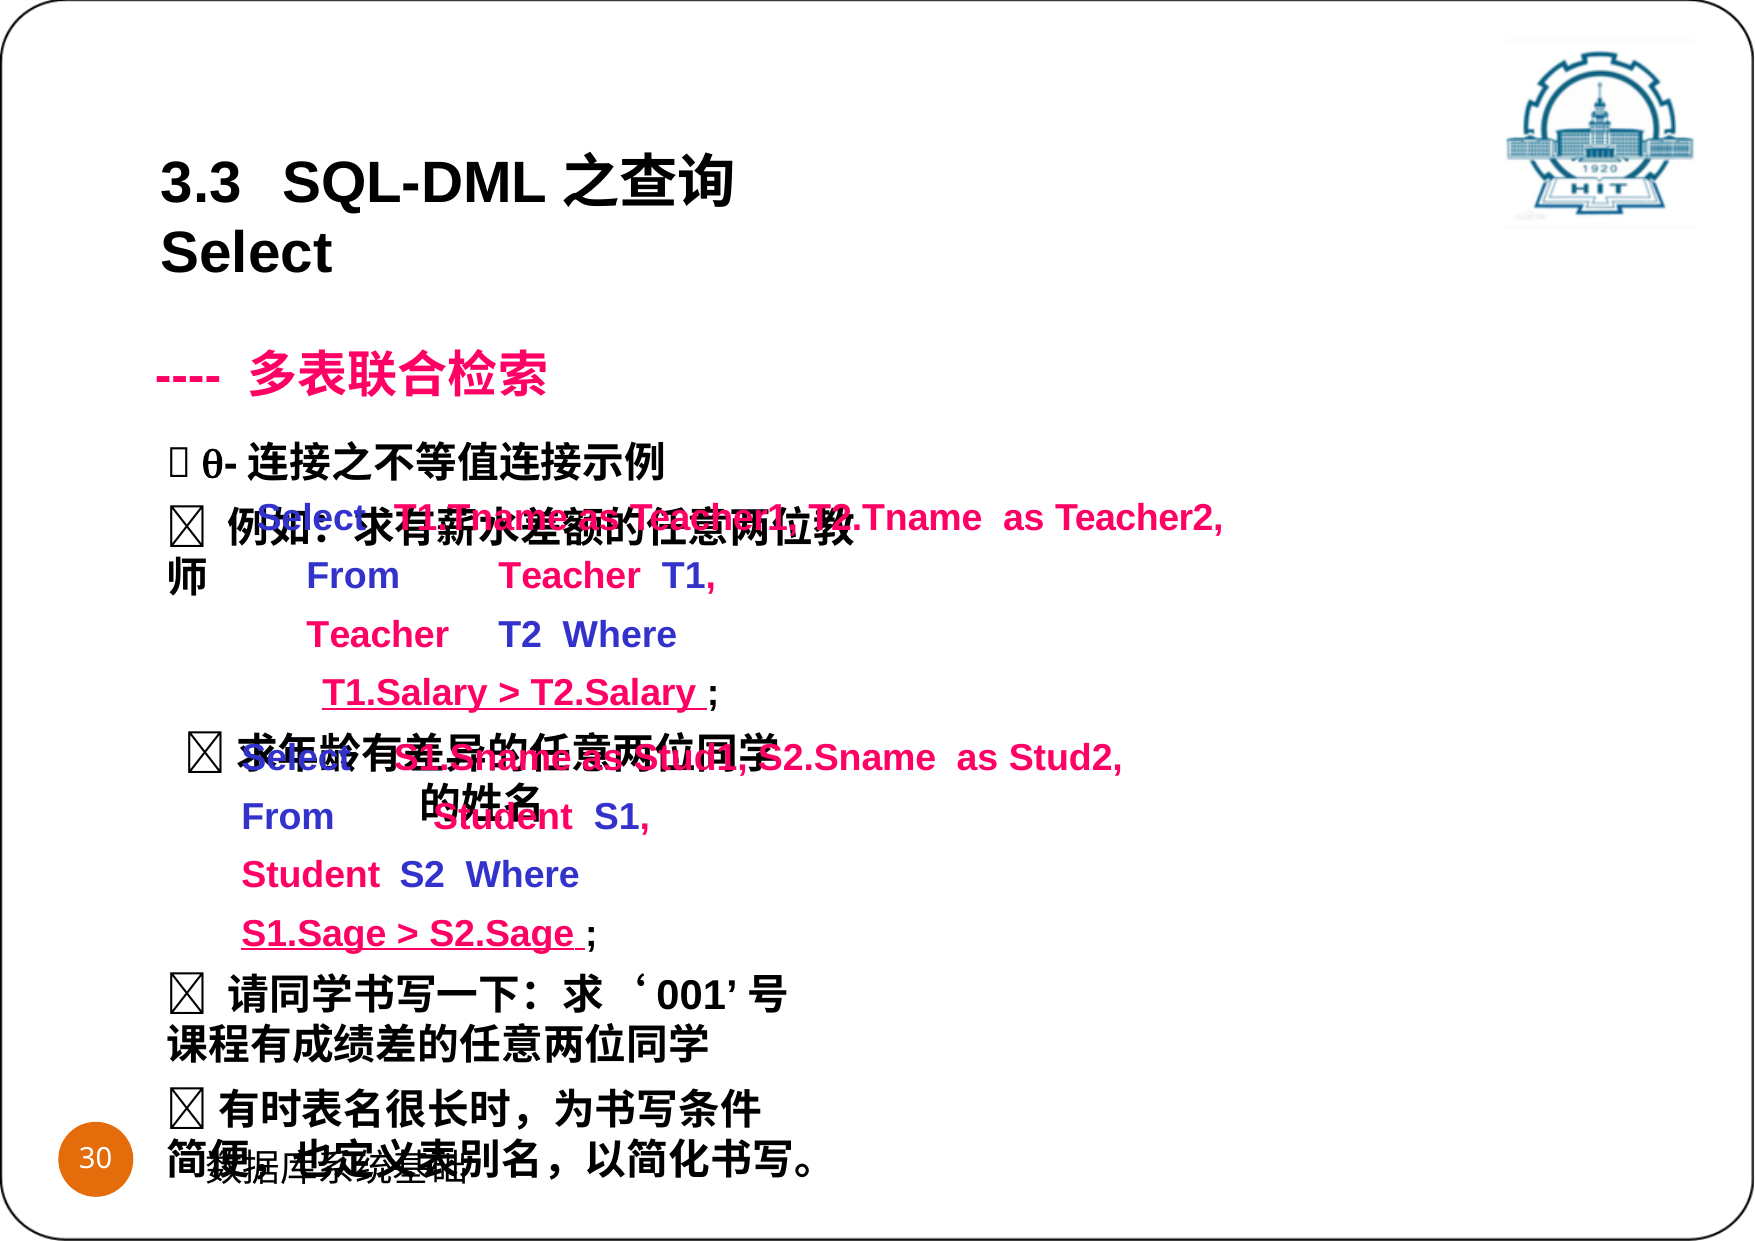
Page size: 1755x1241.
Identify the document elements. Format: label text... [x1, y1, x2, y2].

text_box S1.Sname as Stud1, S2.Sname as Stud2, [391, 733, 1129, 778]
picture [0, 0, 1755, 1241]
text_box From Student S1, Student S2 Where S1.Sage > S2.Sage ;  请同学书写一下：求‘001’号课程有成绩差的任意两位同学 有时表名很长时，为书写条件简便，也定义表别名，以简化书写。 [164, 778, 1418, 1183]
text_box From Teacher T1, Teacher T2 Where T1.Salary > T2.Salary ; 求年龄有差异的任意两位同学的姓名 [164, 537, 873, 778]
text_box T1.Tname as Teacher1, T2.Tname as Teacher2, [391, 492, 1236, 538]
text_box 3.3 SQL-DML之查询Select ---- 多表联合检索  -连接之不等值连接示例  例如：求有薪水差额的任意两位教师 [152, 143, 891, 601]
text_box Select [254, 492, 370, 537]
text_box Select [239, 733, 354, 778]
